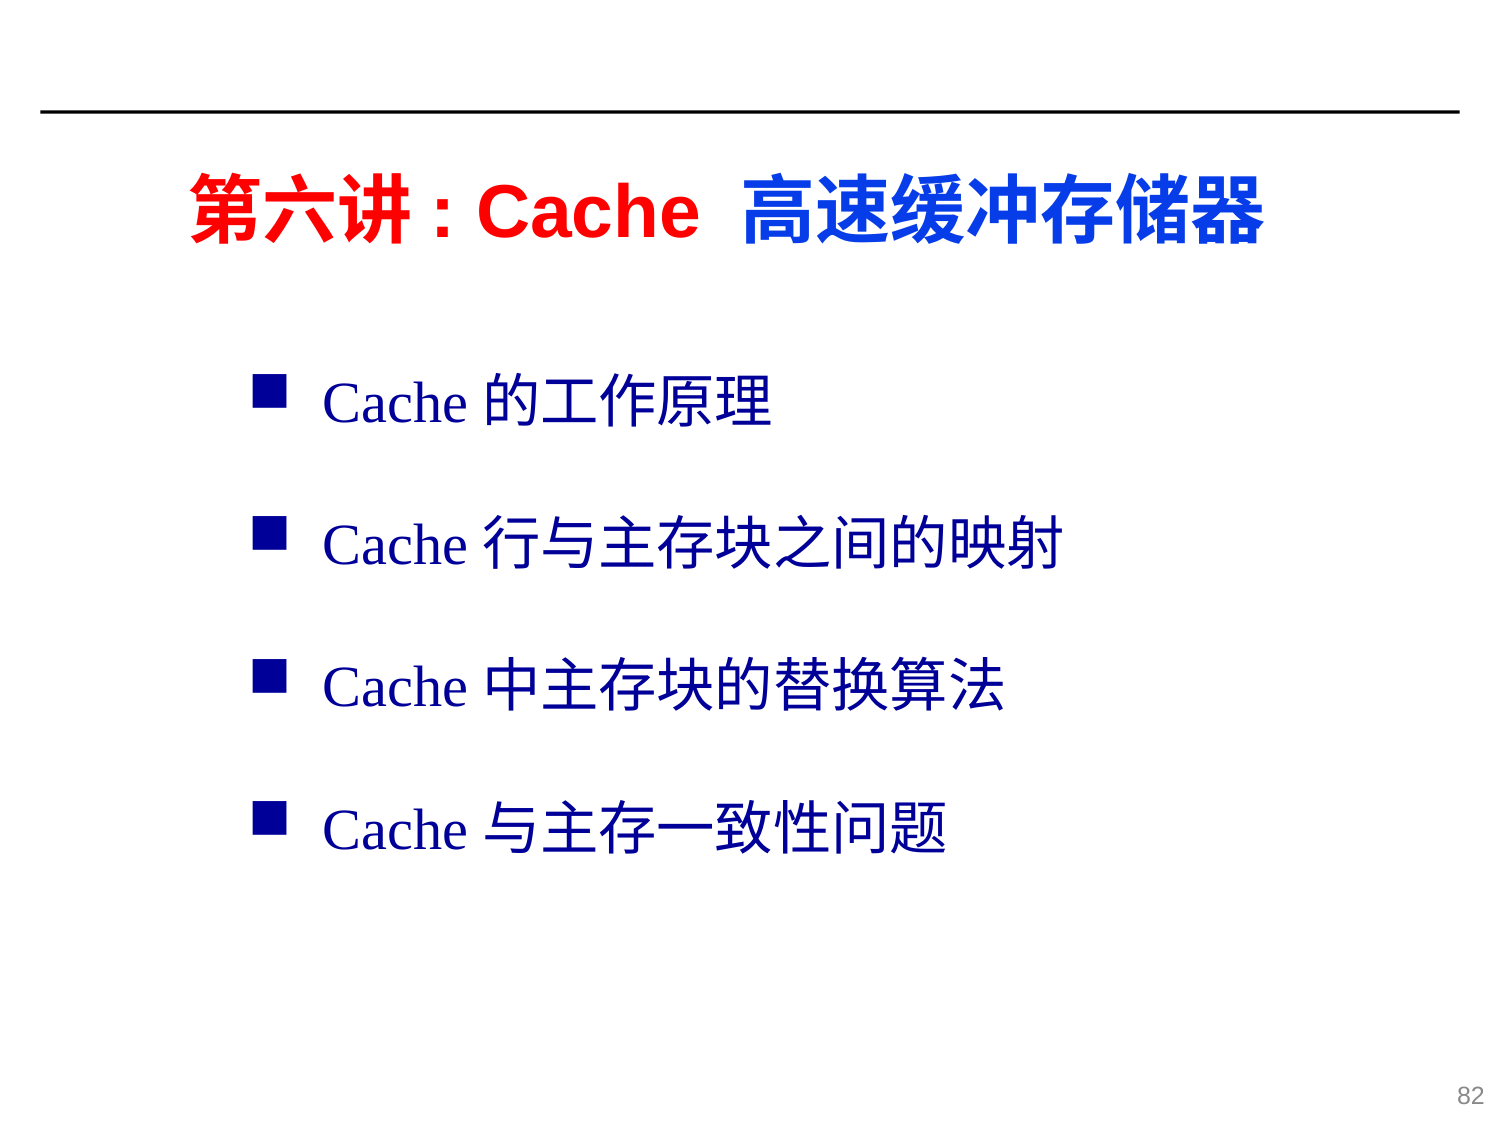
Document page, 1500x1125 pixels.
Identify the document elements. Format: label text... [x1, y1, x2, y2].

text_box Cache的工作原理 Cache行与主存块之间的映射 Cache中主存块的替换算法 Cache与主存一致性问题 [233, 321, 1288, 869]
title 第六讲: Cache 高速缓冲存储器 [58, 128, 1395, 423]
slide_number 82 [1162, 1065, 1500, 1125]
